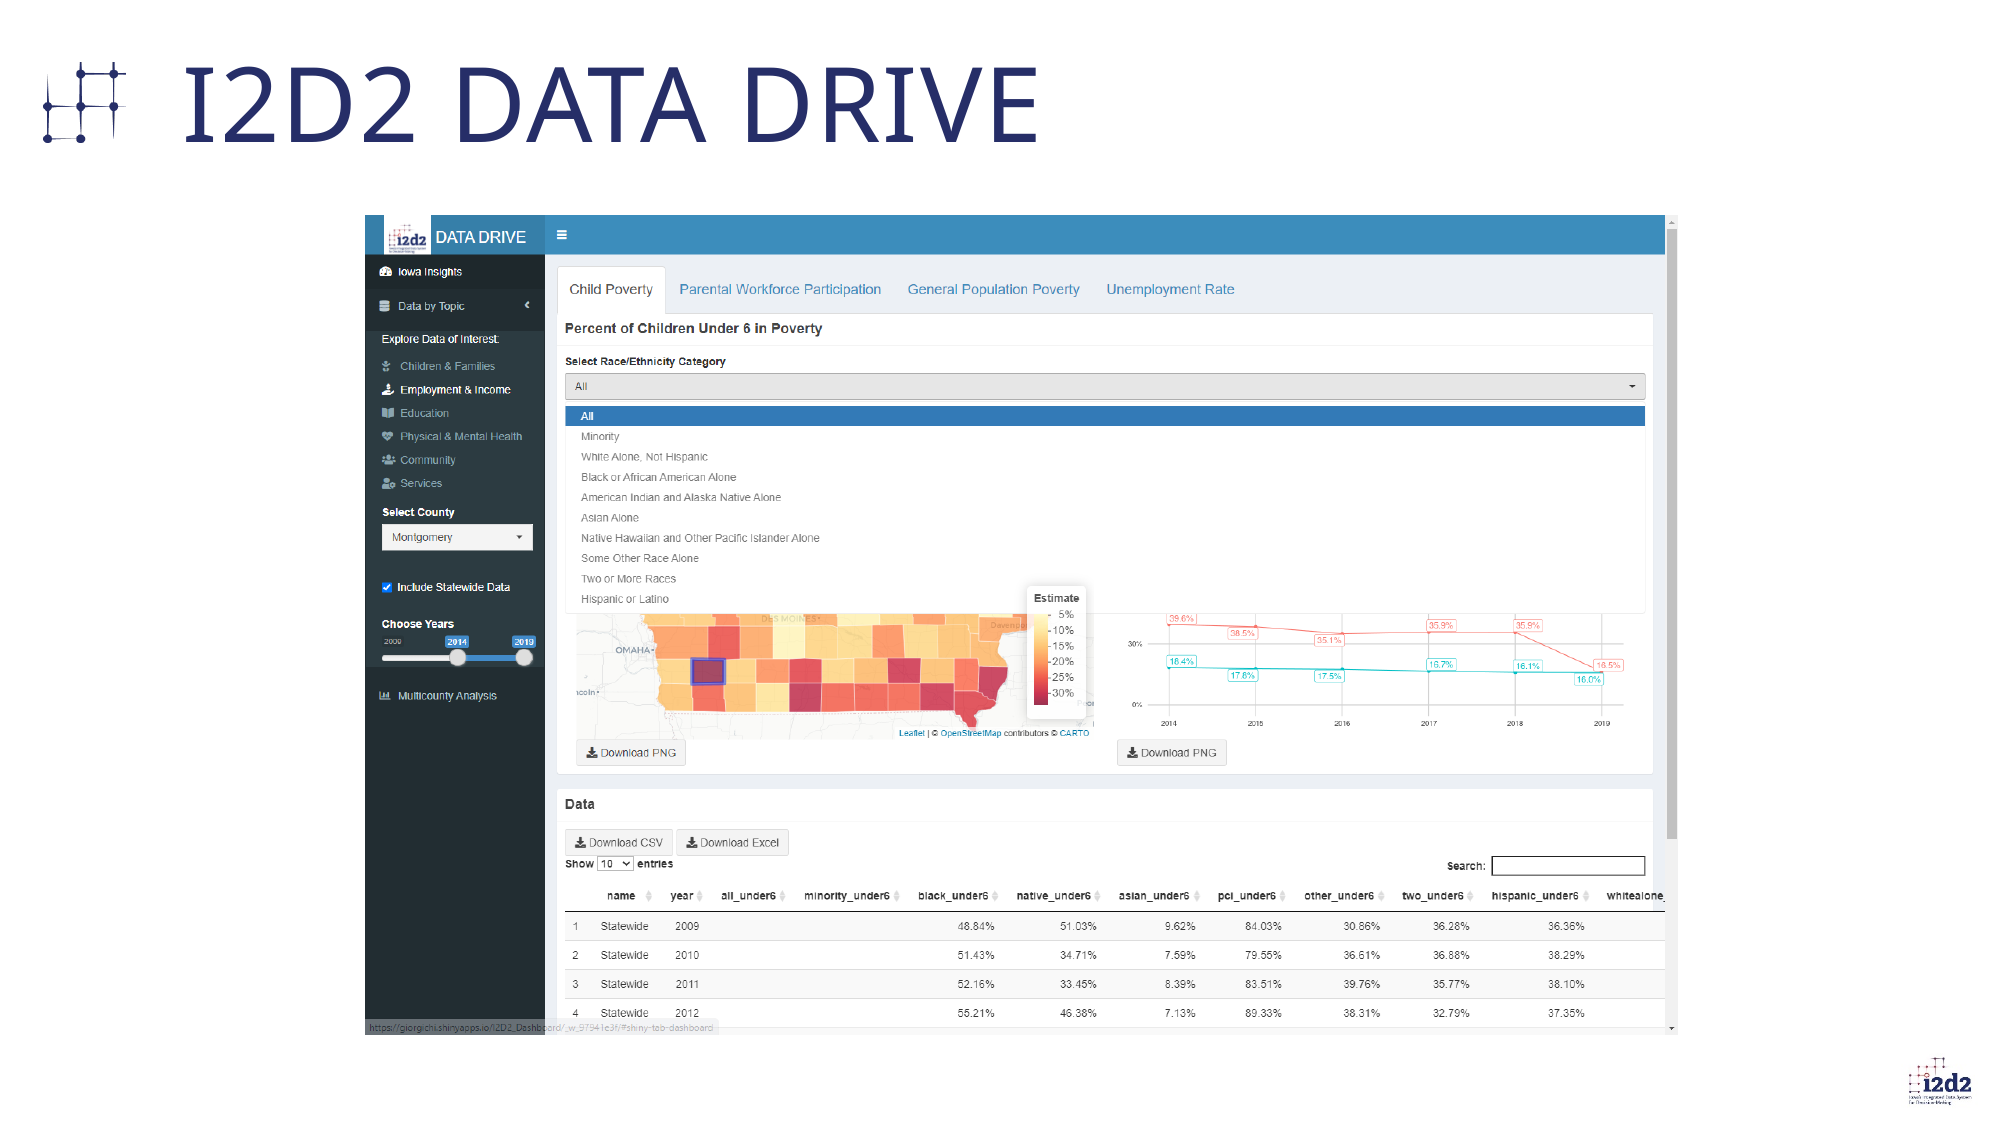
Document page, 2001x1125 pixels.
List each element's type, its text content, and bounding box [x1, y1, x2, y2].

picture [1901, 1042, 1979, 1120]
title I2D2 Data Drive [168, 48, 1876, 178]
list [365, 214, 1678, 1036]
picture [43, 62, 126, 143]
